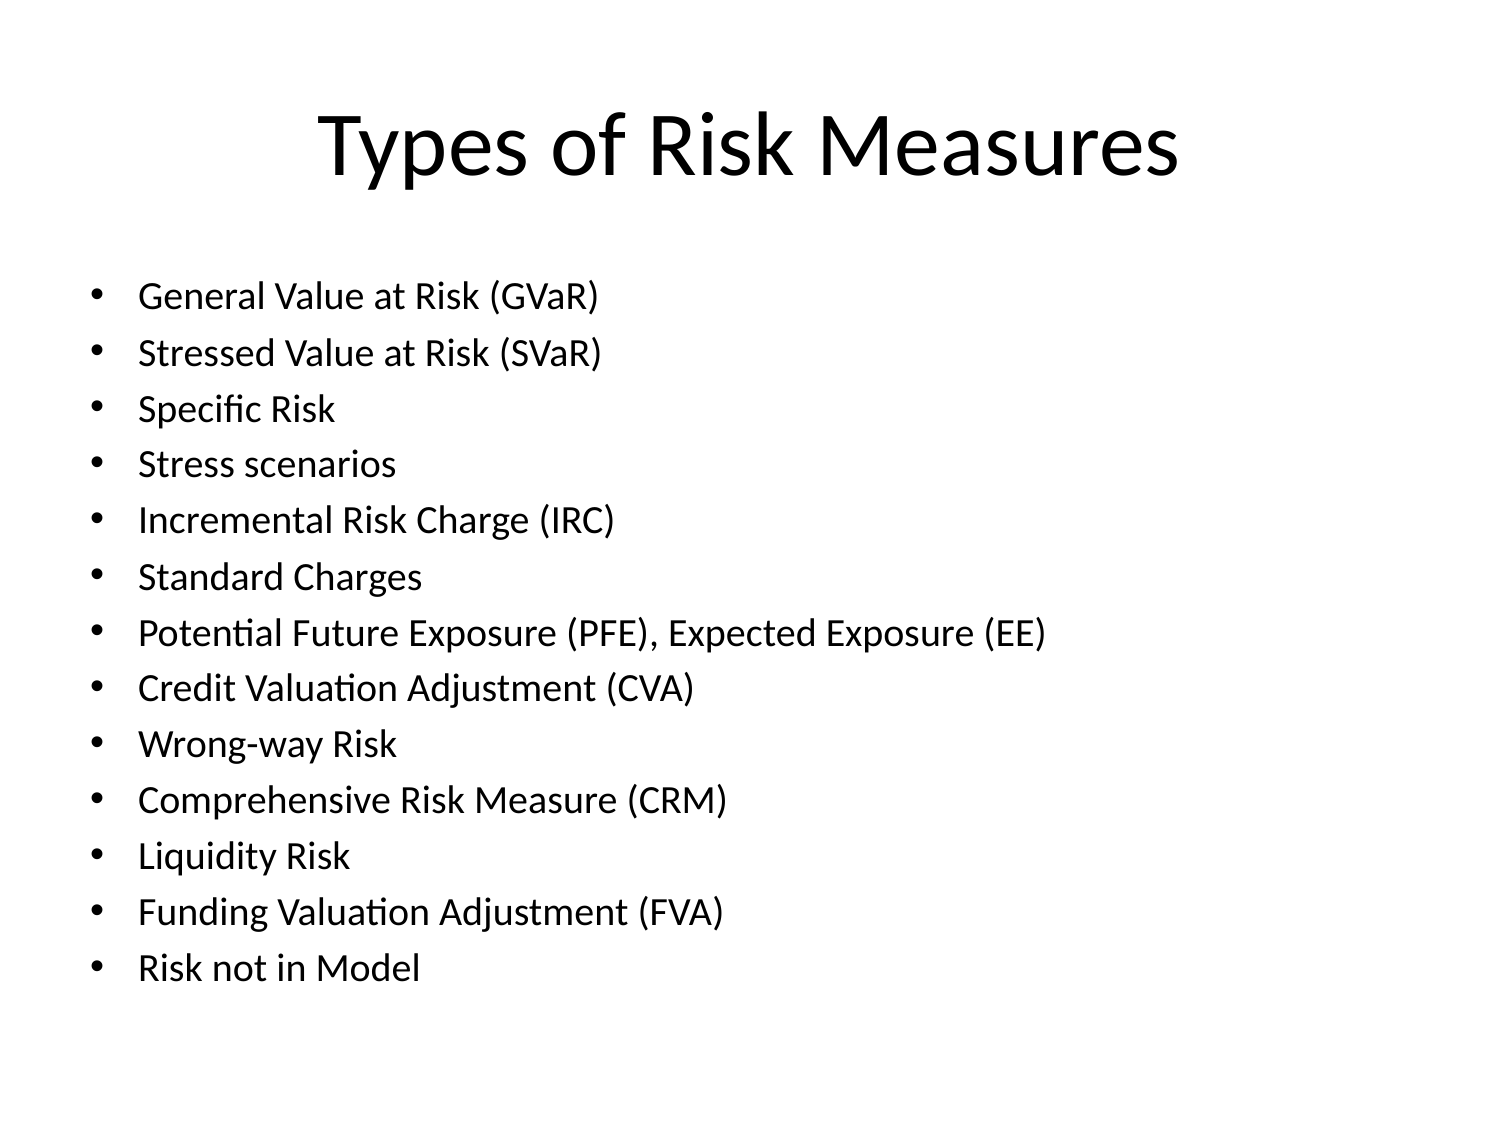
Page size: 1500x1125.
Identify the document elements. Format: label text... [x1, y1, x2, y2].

list General Value at Risk (GVaR) Stressed Value at Risk (SVaR) Specific Risk Stress scenarios Incremental Risk Charge (IRC) Standard Charges Potential Future Exposure (PFE), Expected Exposure (EE) Credit Valuation Adjustment (CVA) Wrong-way Risk Comprehensive Risk Measure (CRM) Liquidity Risk Funding Valuation Adjustment (FVA) Risk not in Model [75, 262, 1425, 1005]
title Types of Risk Measures [75, 45, 1425, 233]
